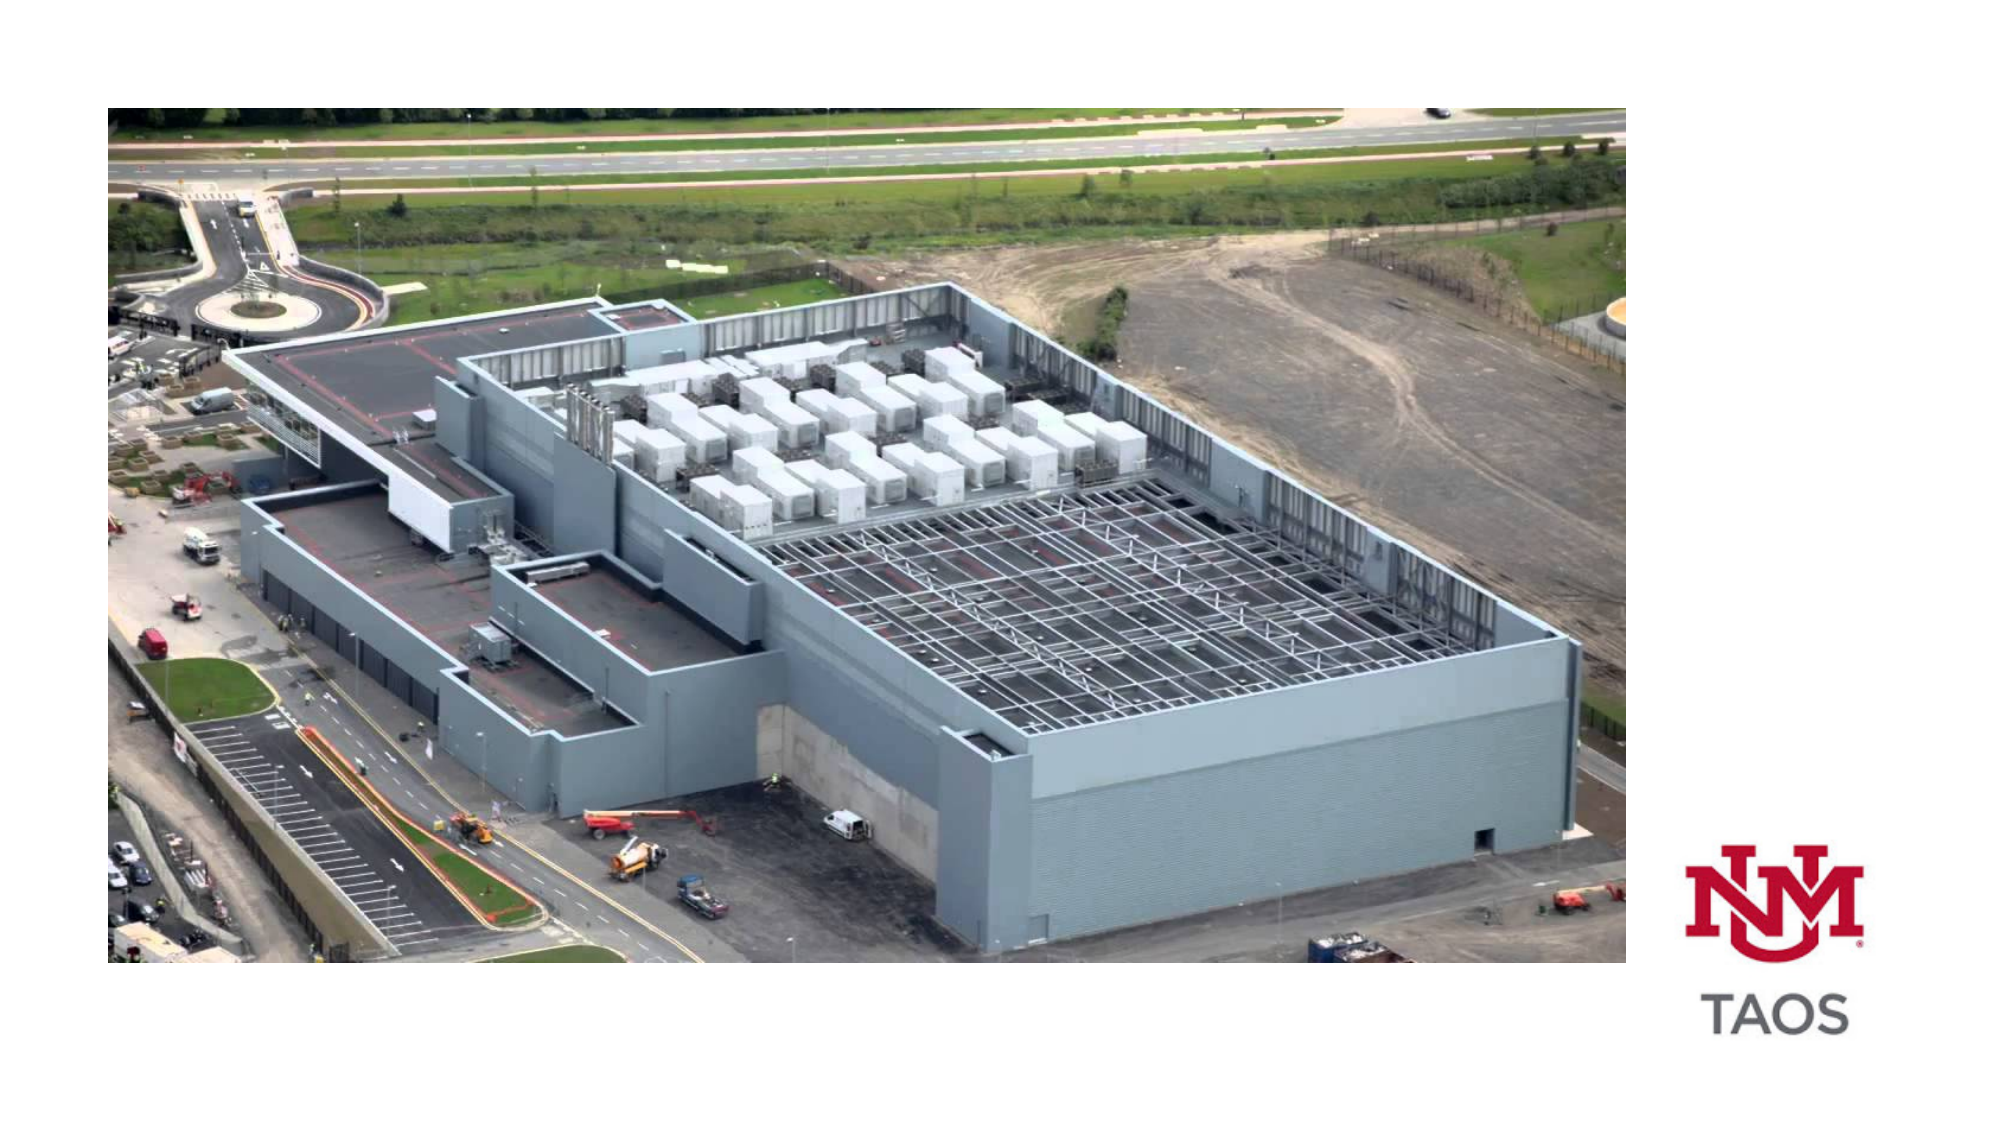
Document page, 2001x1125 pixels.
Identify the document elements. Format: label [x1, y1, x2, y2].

picture [1650, 815, 1900, 1065]
picture [108, 108, 1626, 963]
